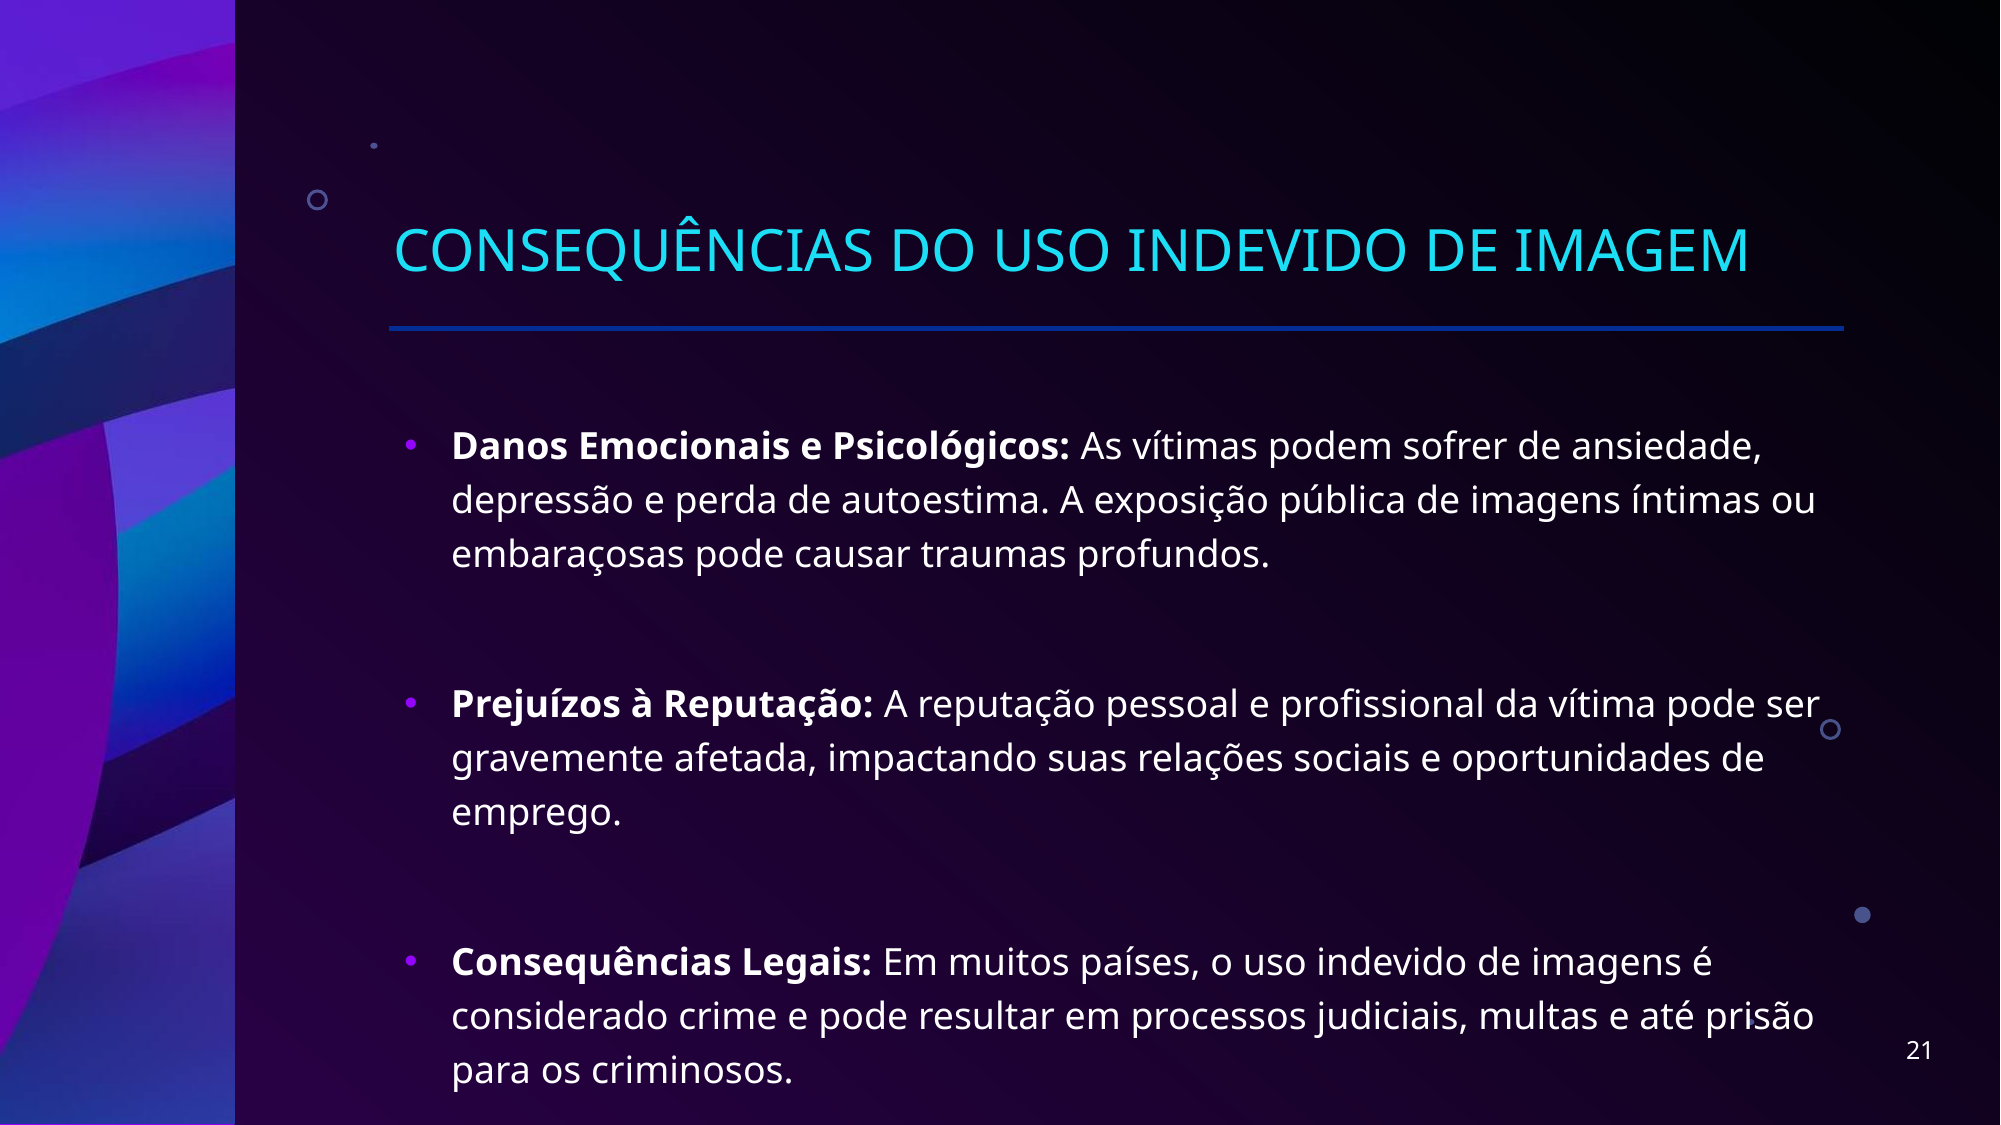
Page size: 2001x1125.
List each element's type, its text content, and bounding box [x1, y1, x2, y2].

title Consequências do Uso Indevido de Imagem [393, 26, 1845, 292]
slide_number 21 [1499, 1021, 1950, 1082]
picture [0, 0, 235, 1124]
list Danos Emocionais e Psicológicos: As vítimas podem sofrer de ansiedade, depressão e perda de autoestima. A exposição pública de imagens íntimas ou embaraçosas pode causar traumas profundos. Prejuízos à Reputação: A reputação pessoal e profissional da vítima pode ser gravemente afetada, impactando suas relações sociais e oportunidades de emprego. Consequências Legais: Em muitos países, o uso indevido de imagens é considerado crime e pode resultar em processos judiciais, multas e até prisão para os criminosos. [389, 405, 1871, 1082]
